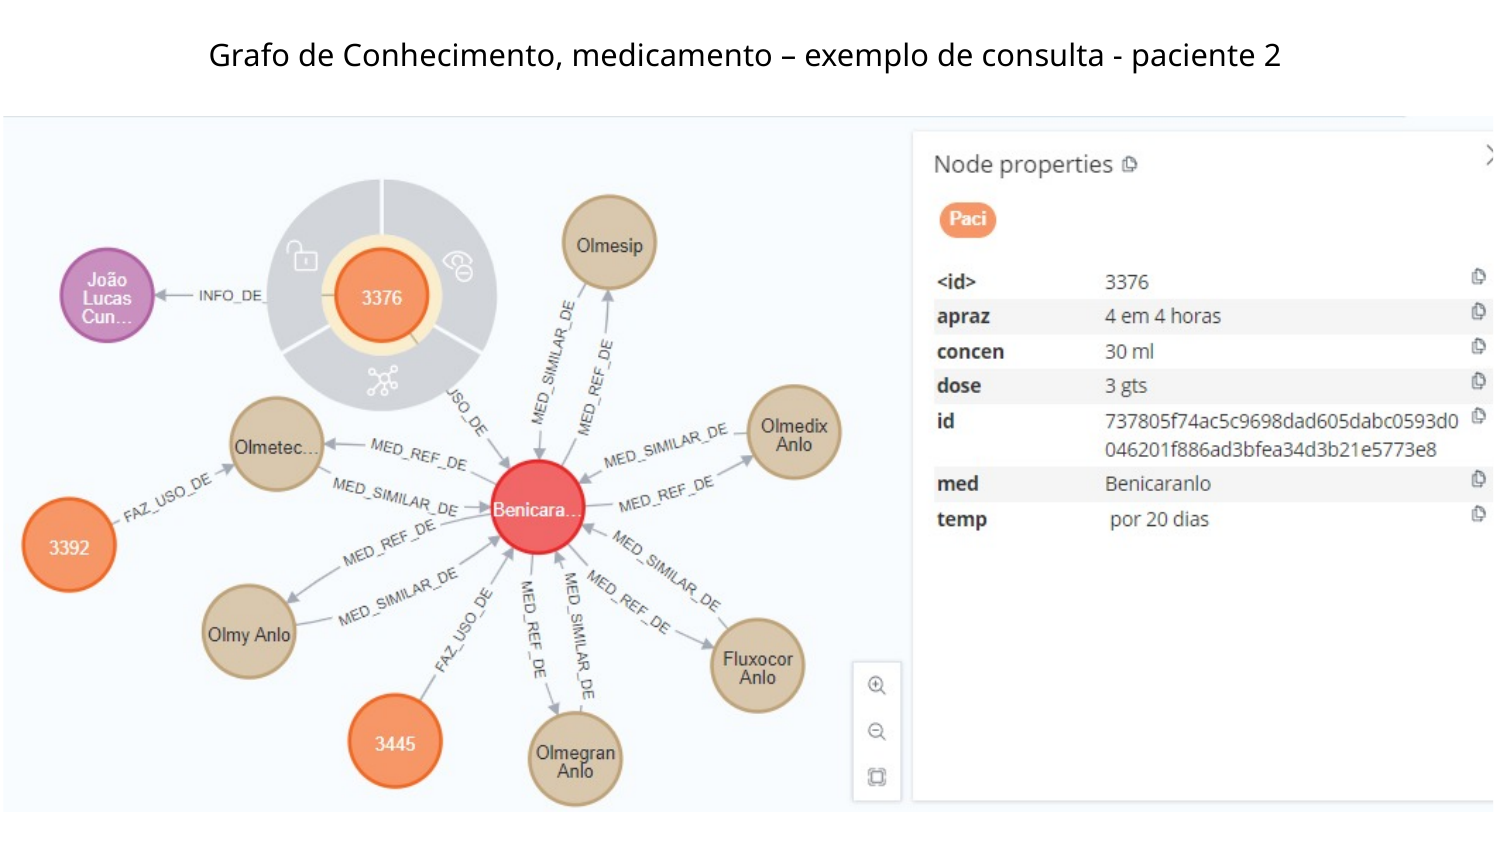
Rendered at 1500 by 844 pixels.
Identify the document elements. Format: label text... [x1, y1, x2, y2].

picture [3, 115, 1494, 813]
title Grafo de Conhecimento, medicamento – exemplo de consulta - paciente 2 [51, 20, 1449, 114]
